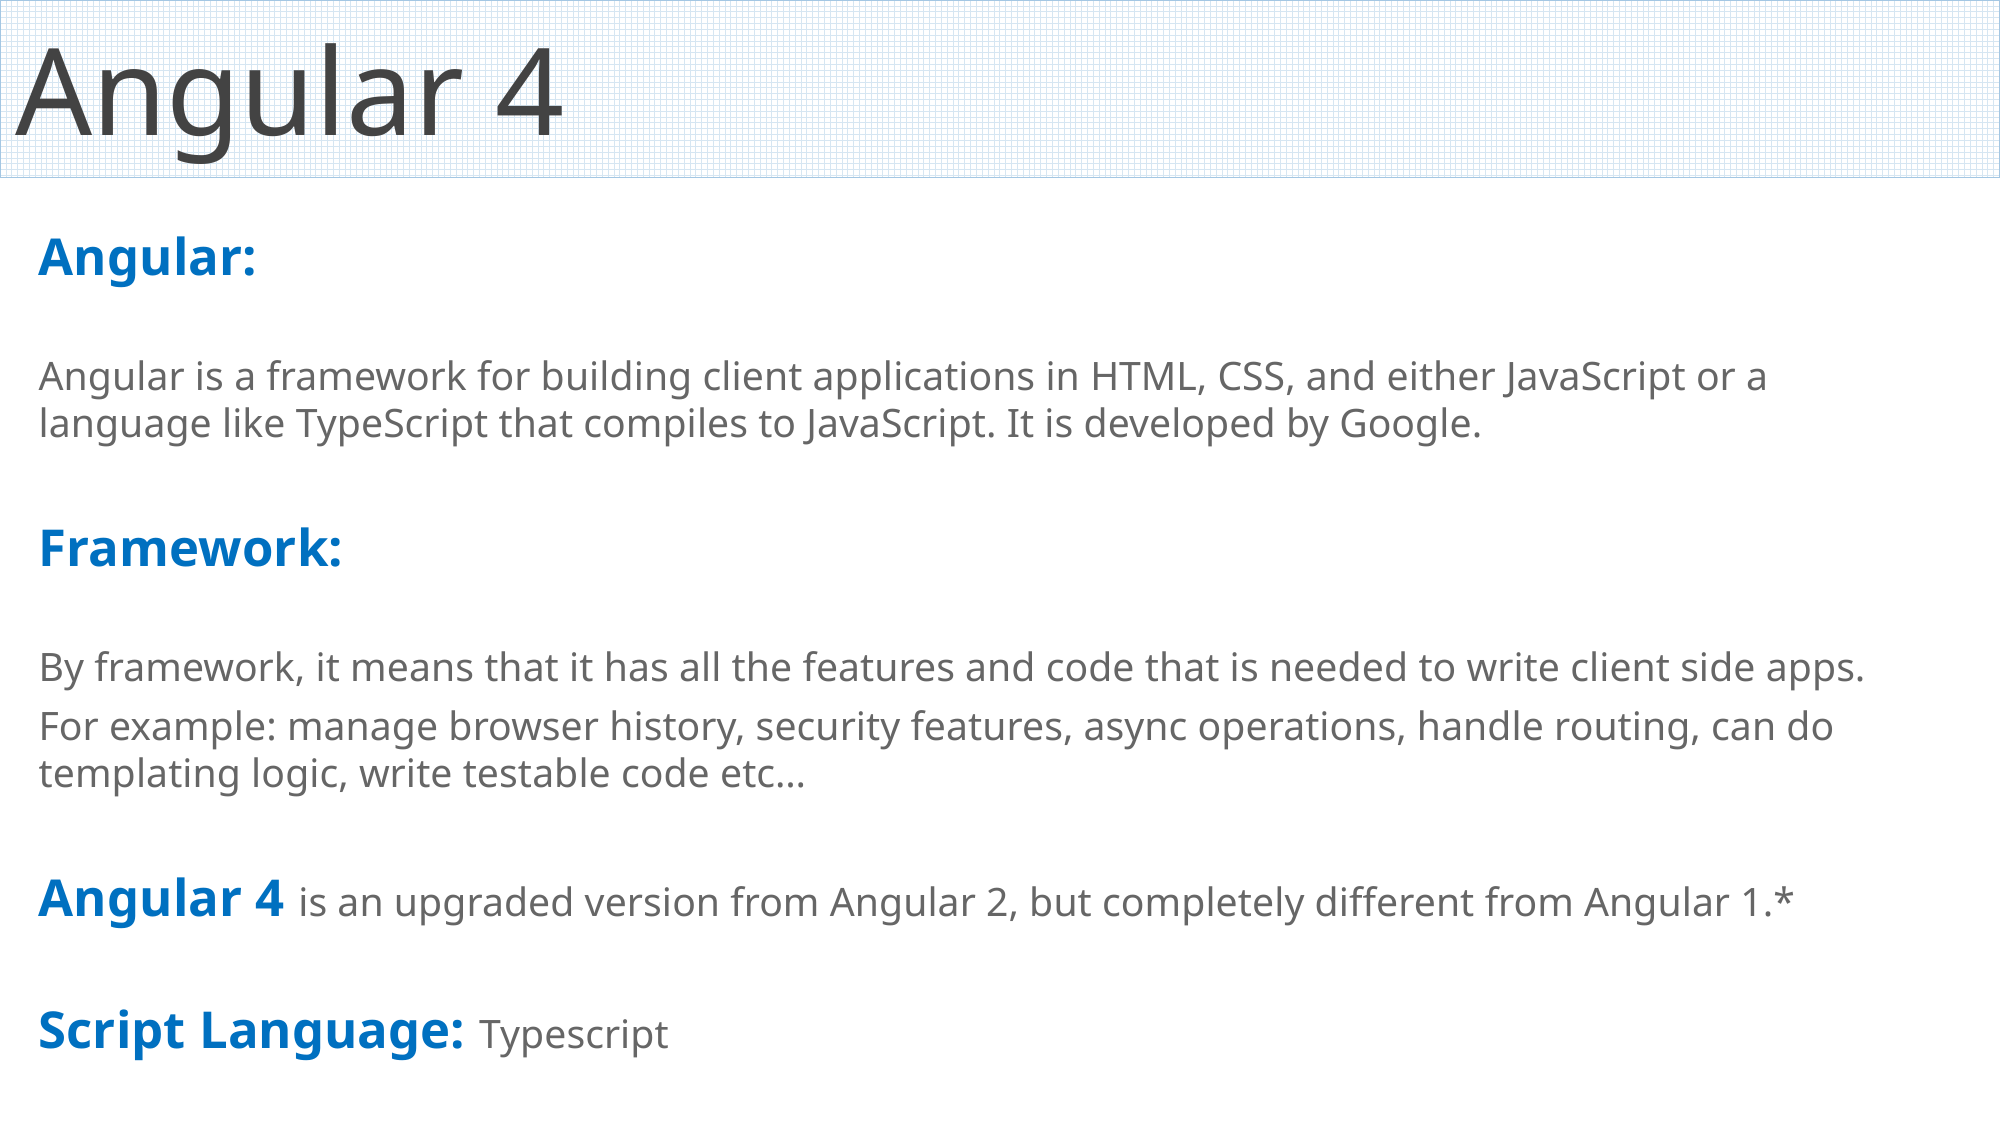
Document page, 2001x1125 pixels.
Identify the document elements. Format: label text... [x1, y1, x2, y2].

list Angular: Angular is a framework for building client applications in HTML, CSS, and either JavaScript or a language like TypeScript that compiles to JavaScript. It is developed by Google. Framework: By framework, it means that it has all the features and code that is needed to write client side apps. For example: manage browser history, security features, async operations, handle routing, can do templating logic, write testable code etc… Angular 4 is an upgraded version from Angular 2, but completely different from Angular 1.* Script Language: Typescript [23, 209, 1968, 1081]
title Angular 4 [0, 0, 2000, 178]
